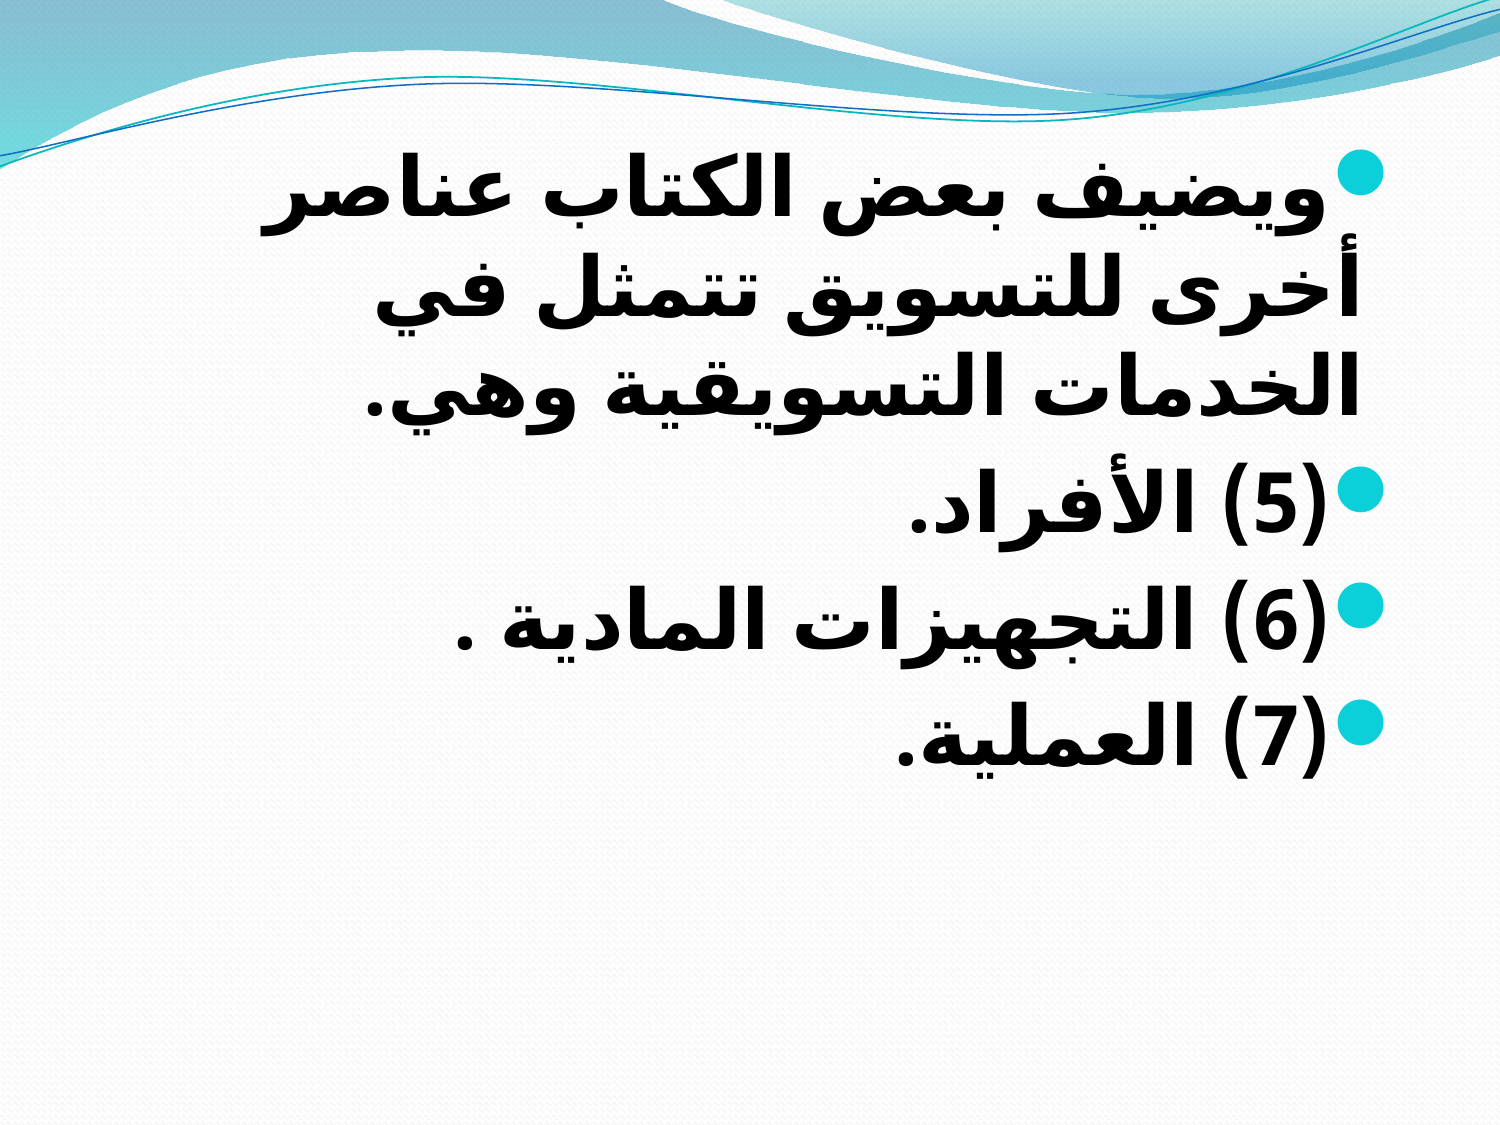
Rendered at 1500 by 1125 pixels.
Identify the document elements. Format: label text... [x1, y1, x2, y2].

list ويضيف بعض الكتاب عناصر أخرى للتسويق تتمثل في الخدمات التسويقية وهي. (5) الأفراد. (6) التجهيزات المادية . (7) العملية. [75, 125, 1425, 1038]
